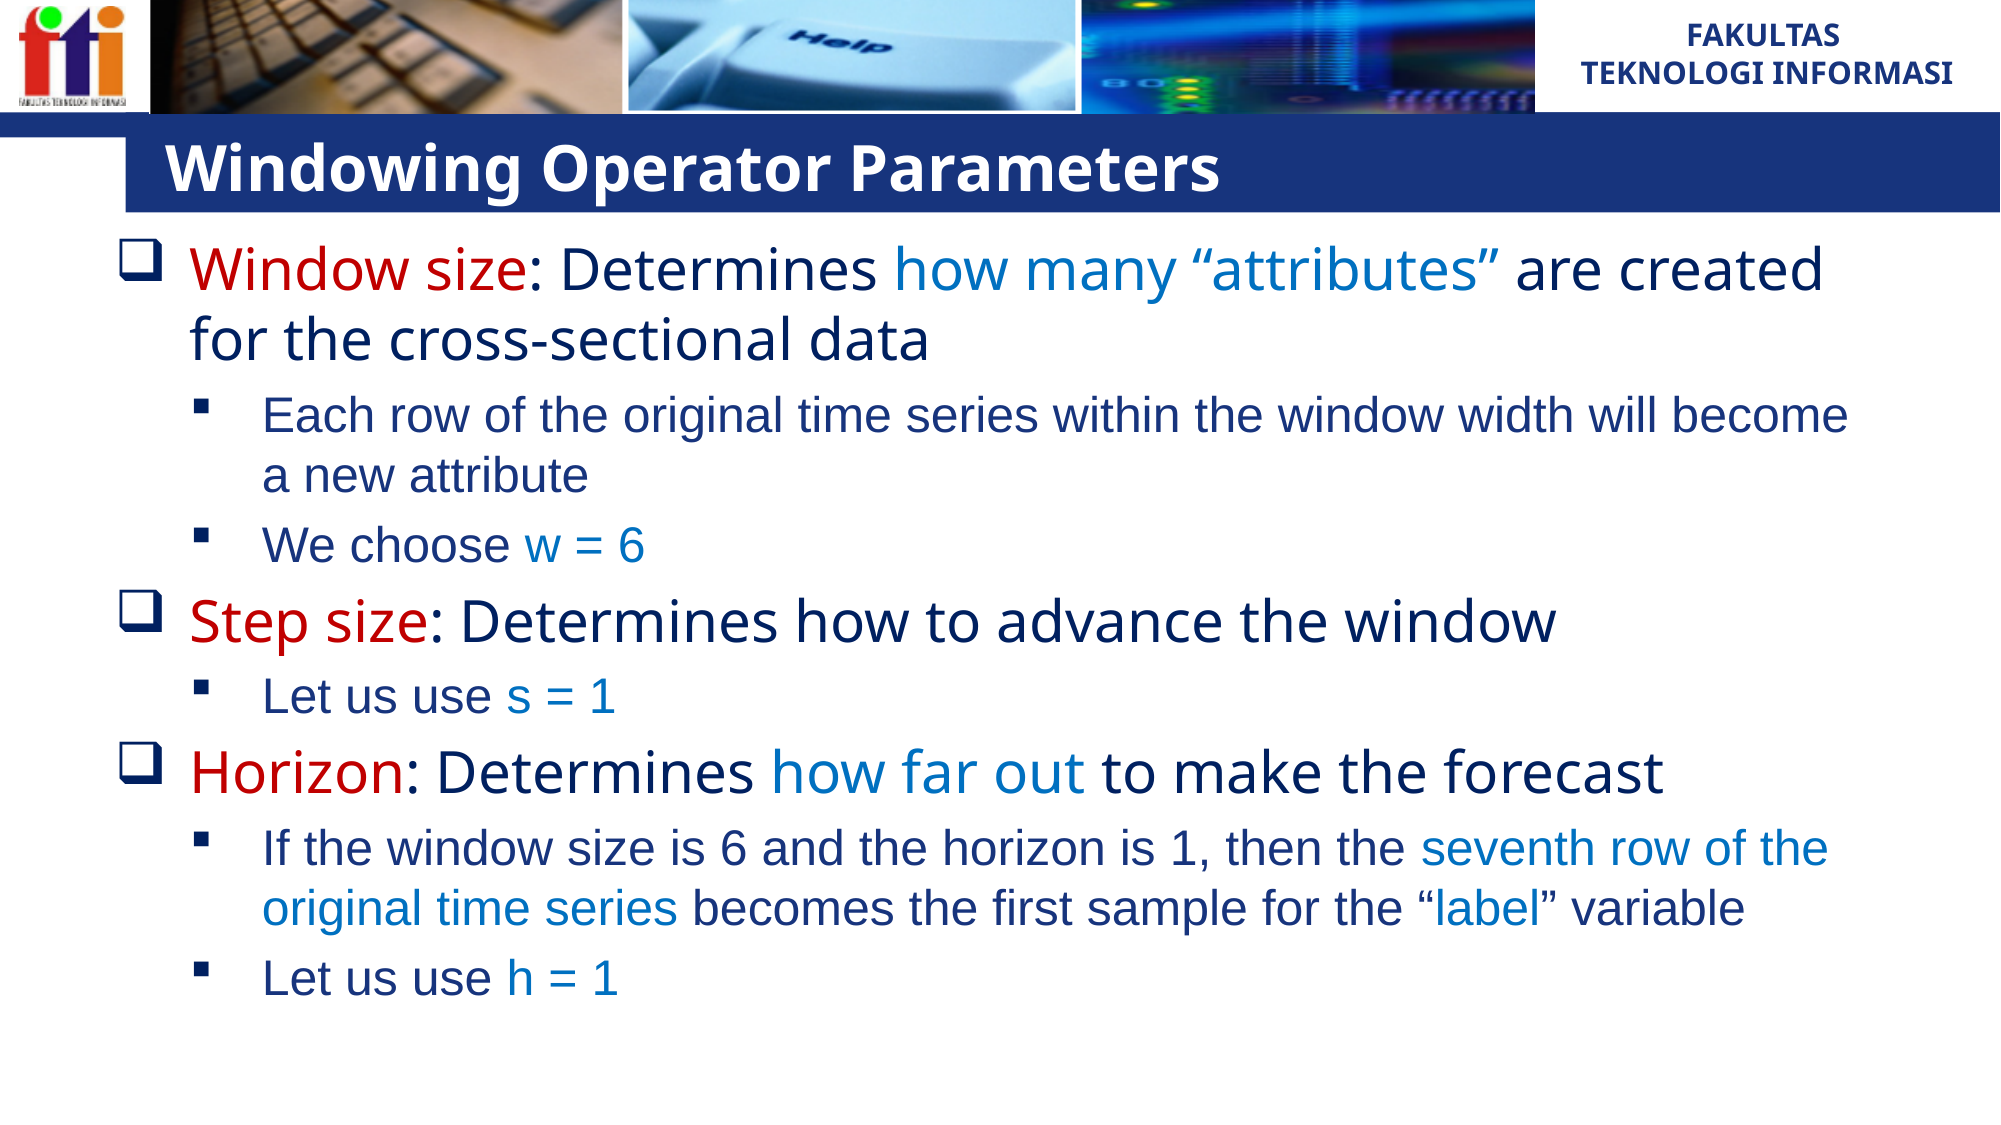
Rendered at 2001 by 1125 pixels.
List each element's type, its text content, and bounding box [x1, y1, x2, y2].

list Window size: Determines how many “attributes” are created for the cross-sectional data Each row of the original time series within the window width will become a new attribute We choose w = 6 Step size: Determines how to advance the window Let us use s = 1 Horizon: Determines how far out to make the forecast If the window size is 6 and the horizon is 1, then the seventh row of the original time series becomes the first sample for the “label” variable Let us use h = 1 [99, 224, 1901, 1038]
picture [149, 0, 1535, 114]
title Windowing Operator Parameters [149, 119, 1934, 213]
picture [19, 6, 126, 106]
